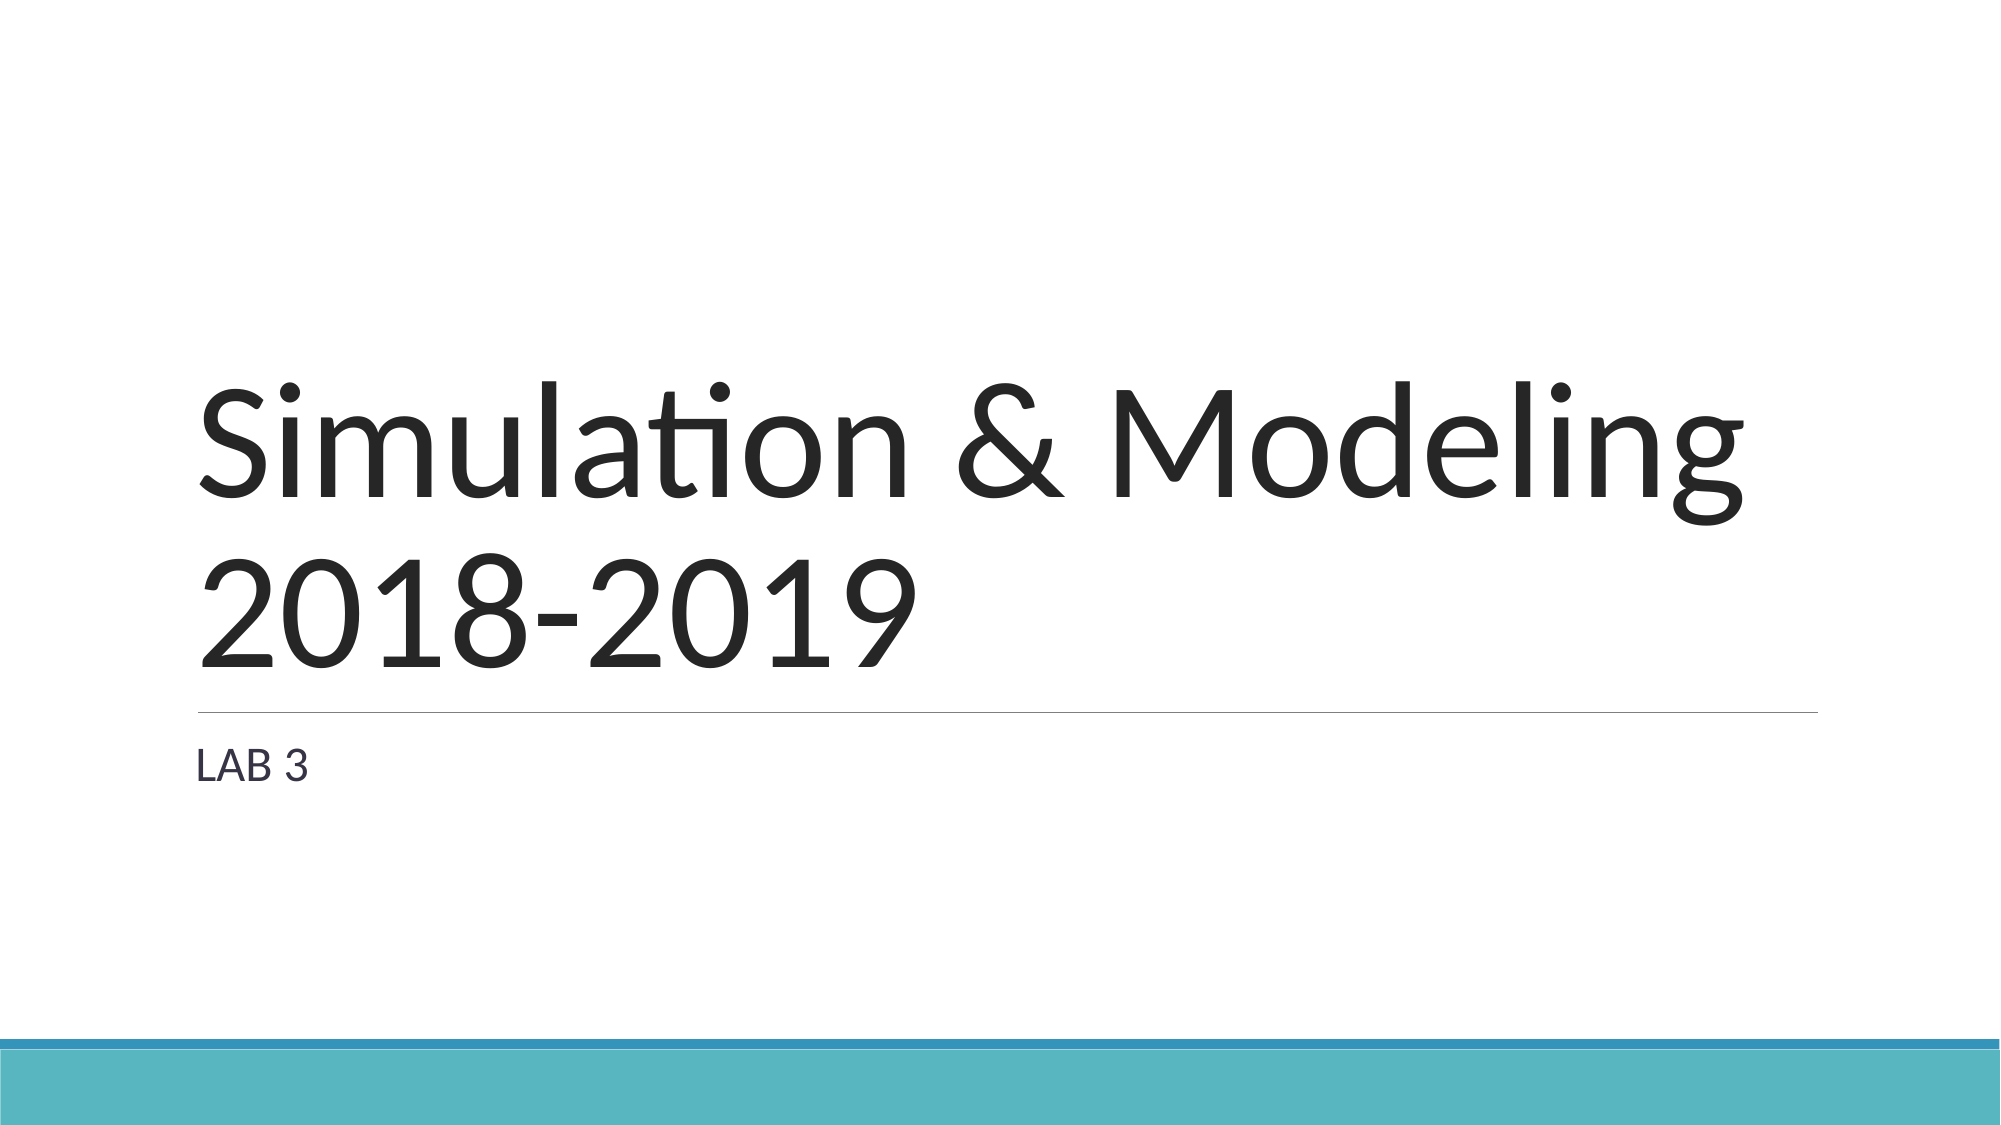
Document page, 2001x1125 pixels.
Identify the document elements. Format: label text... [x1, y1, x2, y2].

title Simulation & Modeling 2018-2019 [180, 124, 1830, 710]
subtitle LAB 3 [180, 730, 1831, 919]
